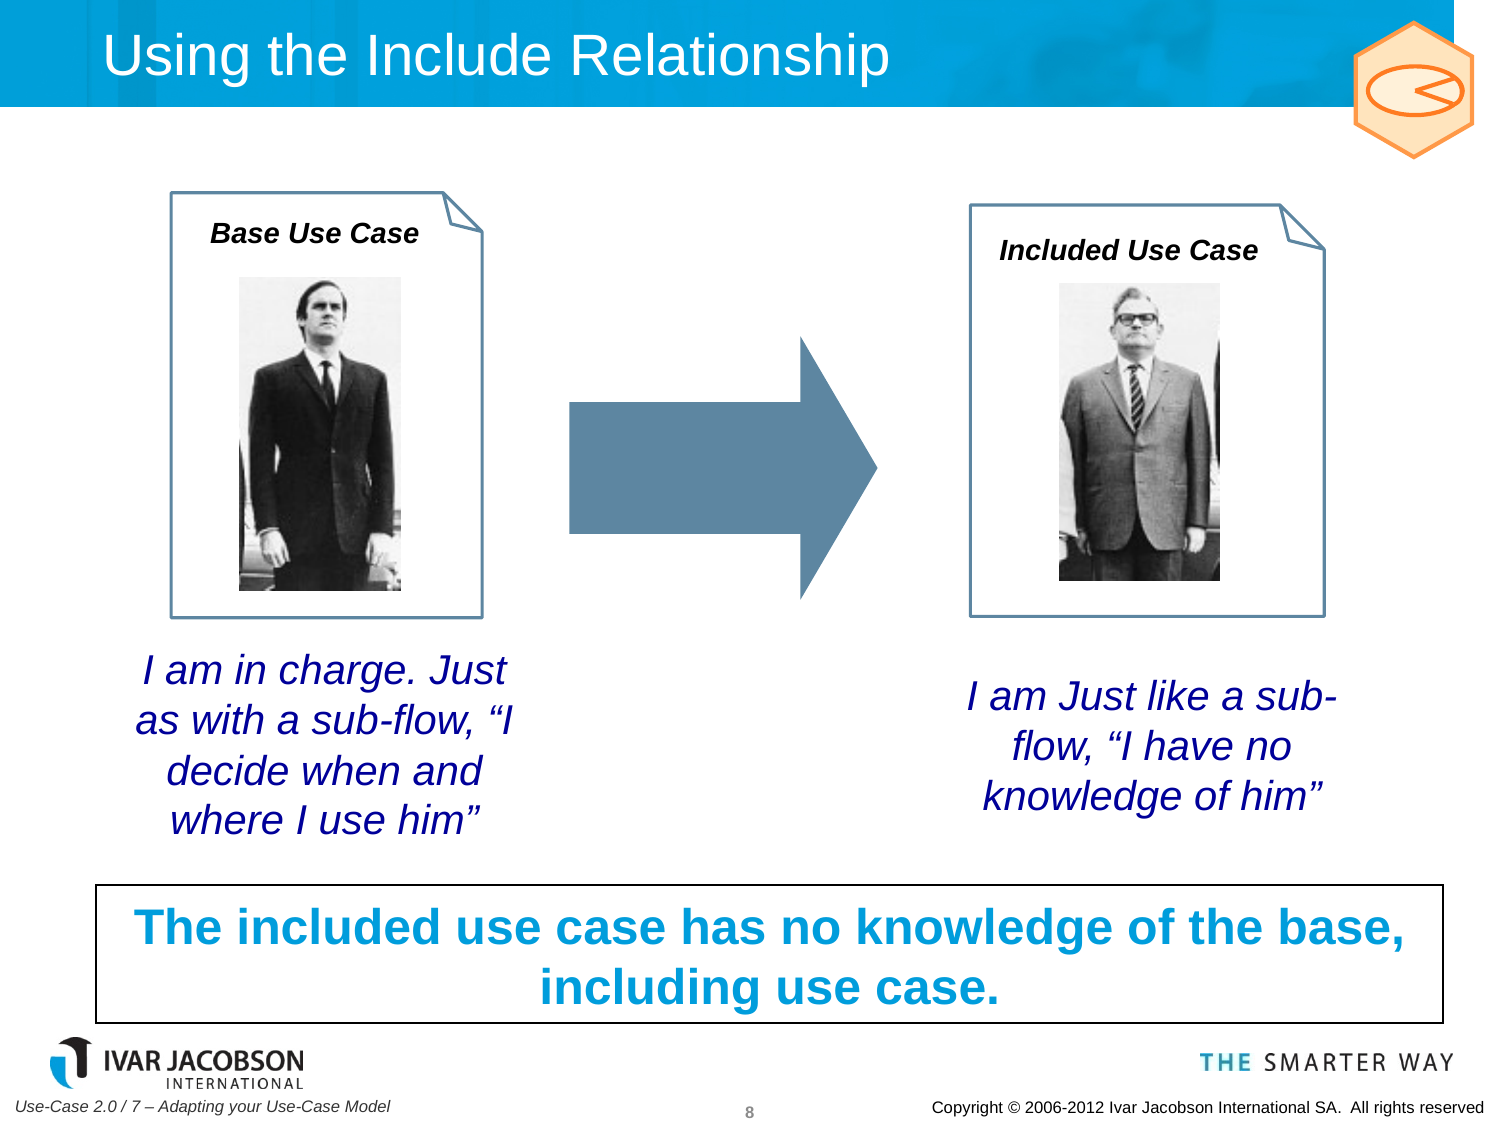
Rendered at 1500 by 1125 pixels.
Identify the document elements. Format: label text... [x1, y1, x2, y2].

text_box I am in charge. Just as with a sub-flow, “I decide when and where I use him” [101, 634, 548, 853]
text_box Included Use Case [981, 222, 1290, 276]
text_box [970, 204, 1325, 617]
picture [50, 1037, 303, 1089]
text_box [171, 192, 483, 618]
text_box The included use case has no knowledge of the base, including use case. [96, 885, 1444, 1024]
title Using the Include Relationship [87, 1, 1401, 103]
text_box I am Just like a sub-flow, “I have no knowledge of him” [928, 659, 1376, 828]
picture [1200, 1053, 1453, 1071]
text_box [569, 336, 878, 600]
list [239, 276, 401, 592]
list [1059, 283, 1220, 581]
